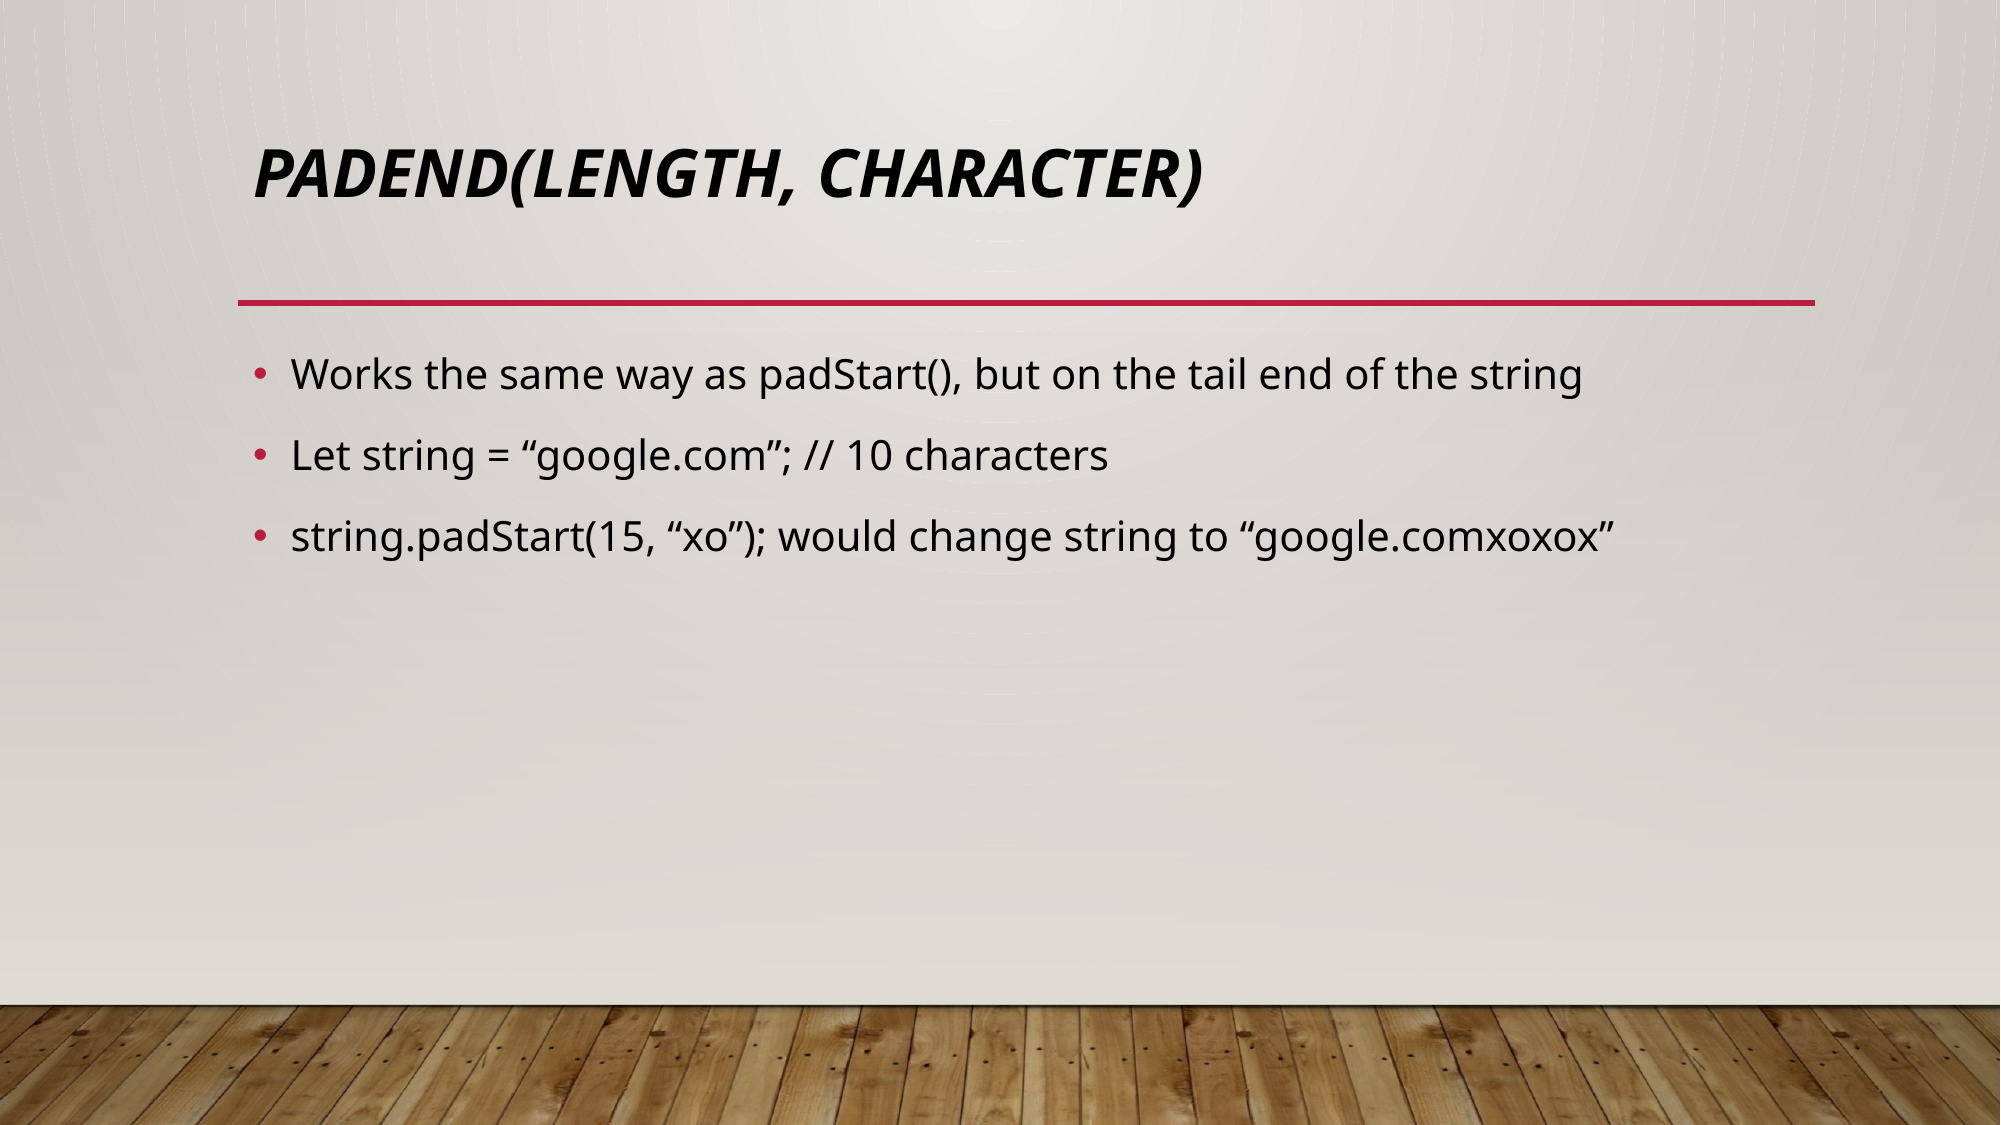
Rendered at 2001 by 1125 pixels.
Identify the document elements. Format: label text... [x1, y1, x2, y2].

title padEnd(length, character) [238, 131, 1814, 305]
picture [0, 1005, 2000, 1125]
list Works the same way as padStart(), but on the tail end of the string Let string = “google.com”; // 10 characters string.padStart(15, “xo”); would change string to “google.comxoxox” [238, 330, 1814, 897]
